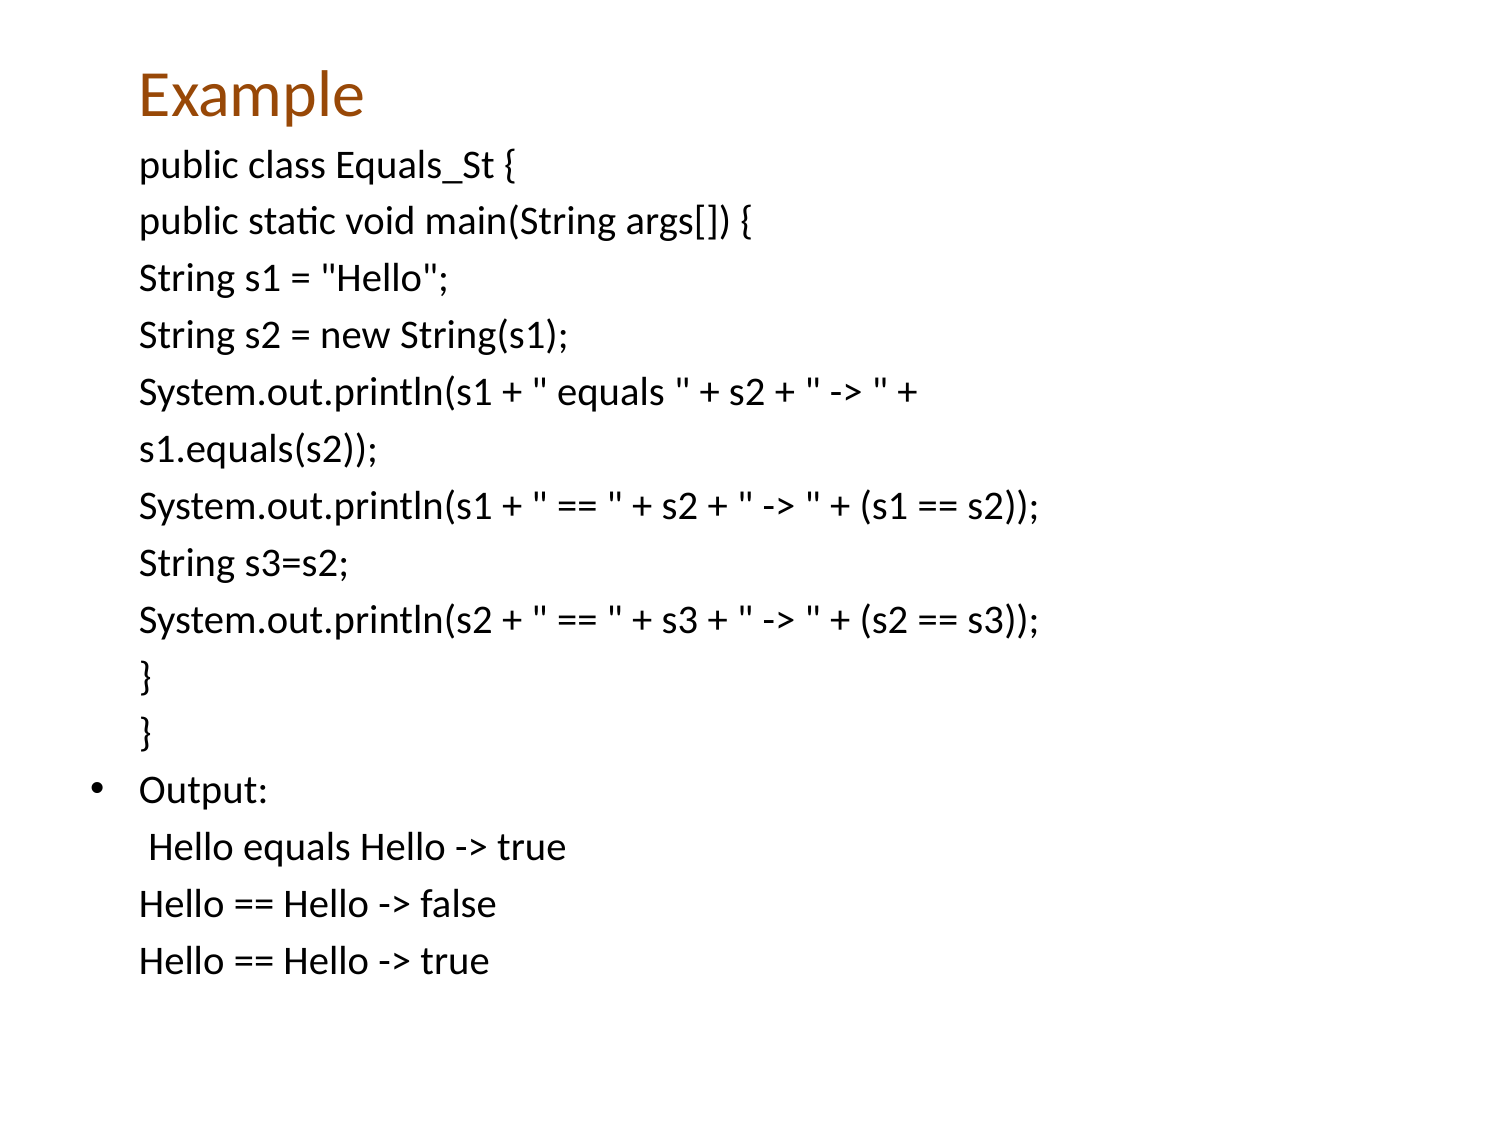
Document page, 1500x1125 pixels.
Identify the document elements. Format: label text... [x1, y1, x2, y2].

list Example public class Equals_St { public static void main(String args[]) { String s1 = "Hello"; String s2 = new String(s1); System.out.println(s1 + " equals " + s2 + " -> " + s1.equals(s2)); System.out.println(s1 + " == " + s2 + " -> " + (s1 == s2)); String s3=s2; System.out.println(s2 + " == " + s3 + " -> " + (s2 == s3)); } } Output: Hello equals Hello -> true Hello == Hello -> false Hello == Hello -> true [75, 42, 1425, 1005]
